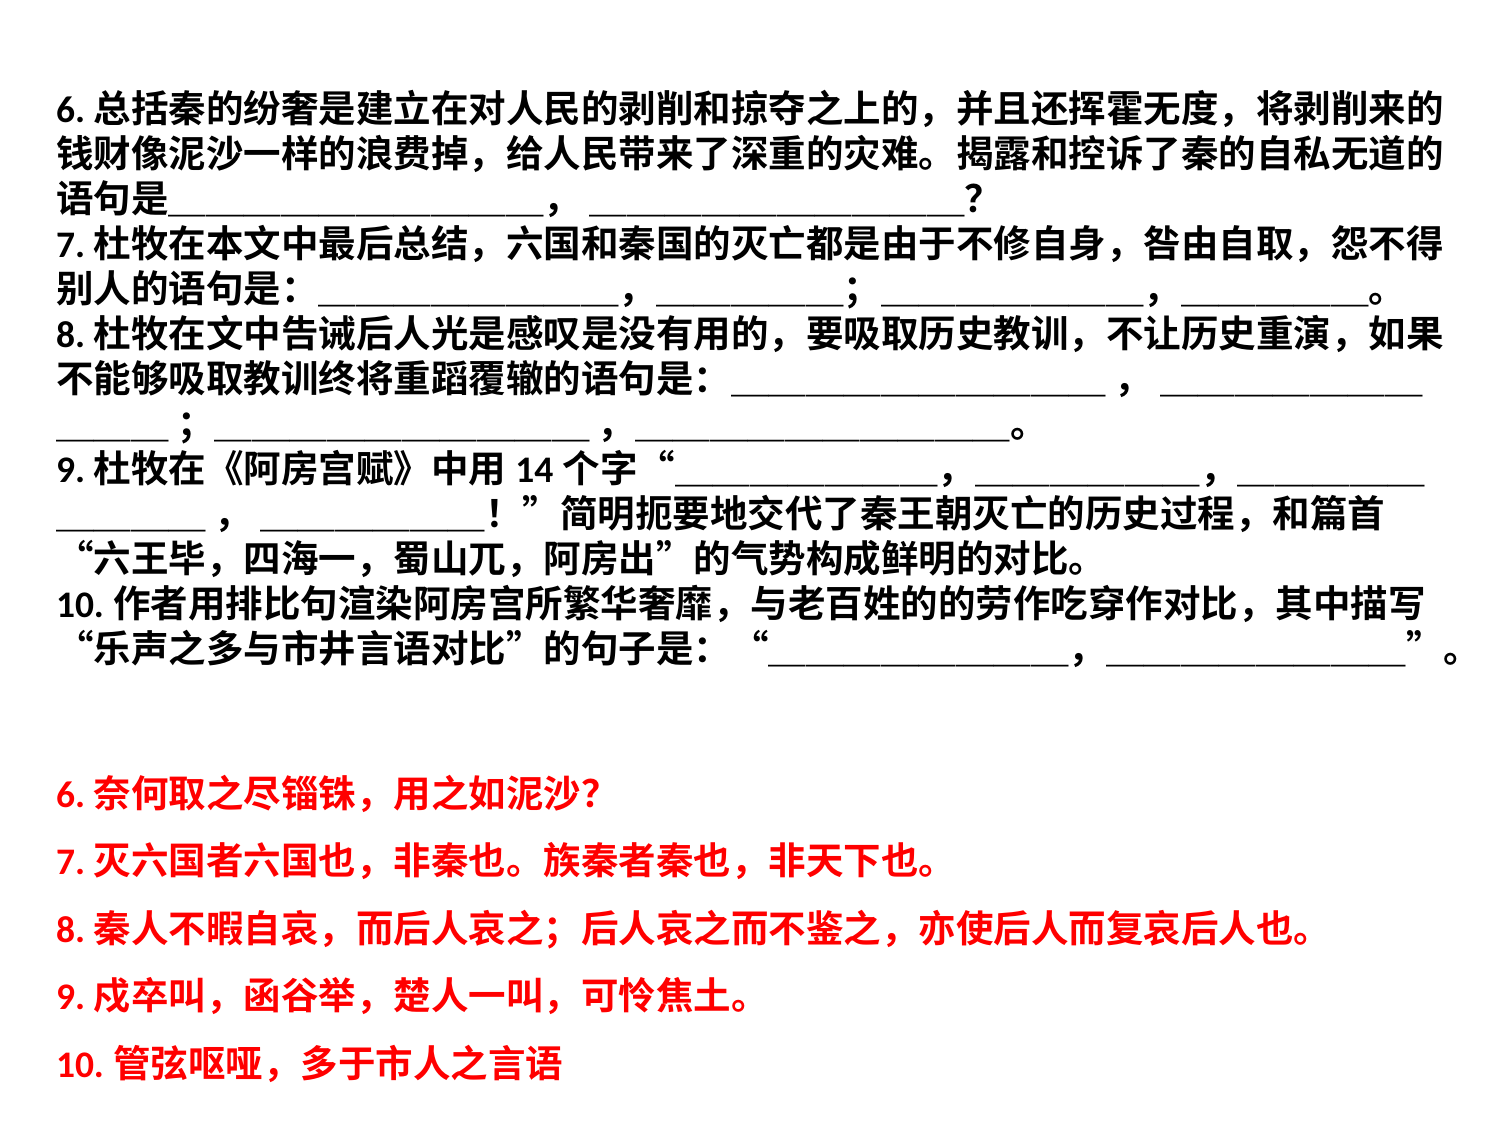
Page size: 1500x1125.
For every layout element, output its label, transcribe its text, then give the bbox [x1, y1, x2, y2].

text_box 6.总括秦的纷奢是建立在对人民的剥削和掠夺之上的，并且还挥霍无度，将剥削来的钱财像泥沙一样的浪费掉，给人民带来了深重的灾难。揭露和控诉了秦的自私无道的语句是＿＿＿＿＿＿＿＿＿＿， ＿＿＿＿＿＿＿＿＿＿？ 7.杜牧在本文中最后总结，六国和秦国的灭亡都是由于不修自身，咎由自取，怨不得别人的语句是：＿＿＿＿＿＿＿＿，＿＿＿＿＿；＿＿＿＿＿＿＿，＿＿＿＿＿。 8.杜牧在文中告诫后人光是感叹是没有用的，要吸取历史教训，不让历史重演，如果不能够吸取教训终将重蹈覆辙的语句是：＿＿＿＿＿＿＿＿＿＿ ， ＿＿＿＿＿＿＿＿＿＿ ；＿＿＿＿＿＿＿＿＿＿ ，＿＿＿＿＿＿＿＿＿＿。 9.杜牧在《阿房宫赋》中用14个字“＿＿＿＿＿＿＿，＿＿＿＿＿＿，＿＿＿＿＿＿＿＿＿ ， ＿＿＿＿＿＿！”简明扼要地交代了秦王朝灭亡的历史过程，和篇首“六王毕，四海一，蜀山兀，阿房出”的气势构成鲜明的对比。 10.作者用排比句渲染阿房宫所繁华奢靡，与老百姓的的劳作吃穿作对比，其中描写“乐声之多与市井言语对比”的句子是：“＿＿＿＿＿＿＿＿，＿＿＿＿＿＿＿＿”。 [41, 78, 1459, 723]
text_box 6.奈何取之尽锱铢，用之如泥沙？ 7.灭六国者六国也，非秦也。族秦者秦也，非天下也。 8.秦人不暇自哀，而后人哀之；后人哀之而不鉴之，亦使后人而复哀后人也。 9.戍卒叫，函谷举，楚人一叫，可怜焦土。 10.管弦呕哑，多于市人之言语 [41, 739, 1424, 1125]
